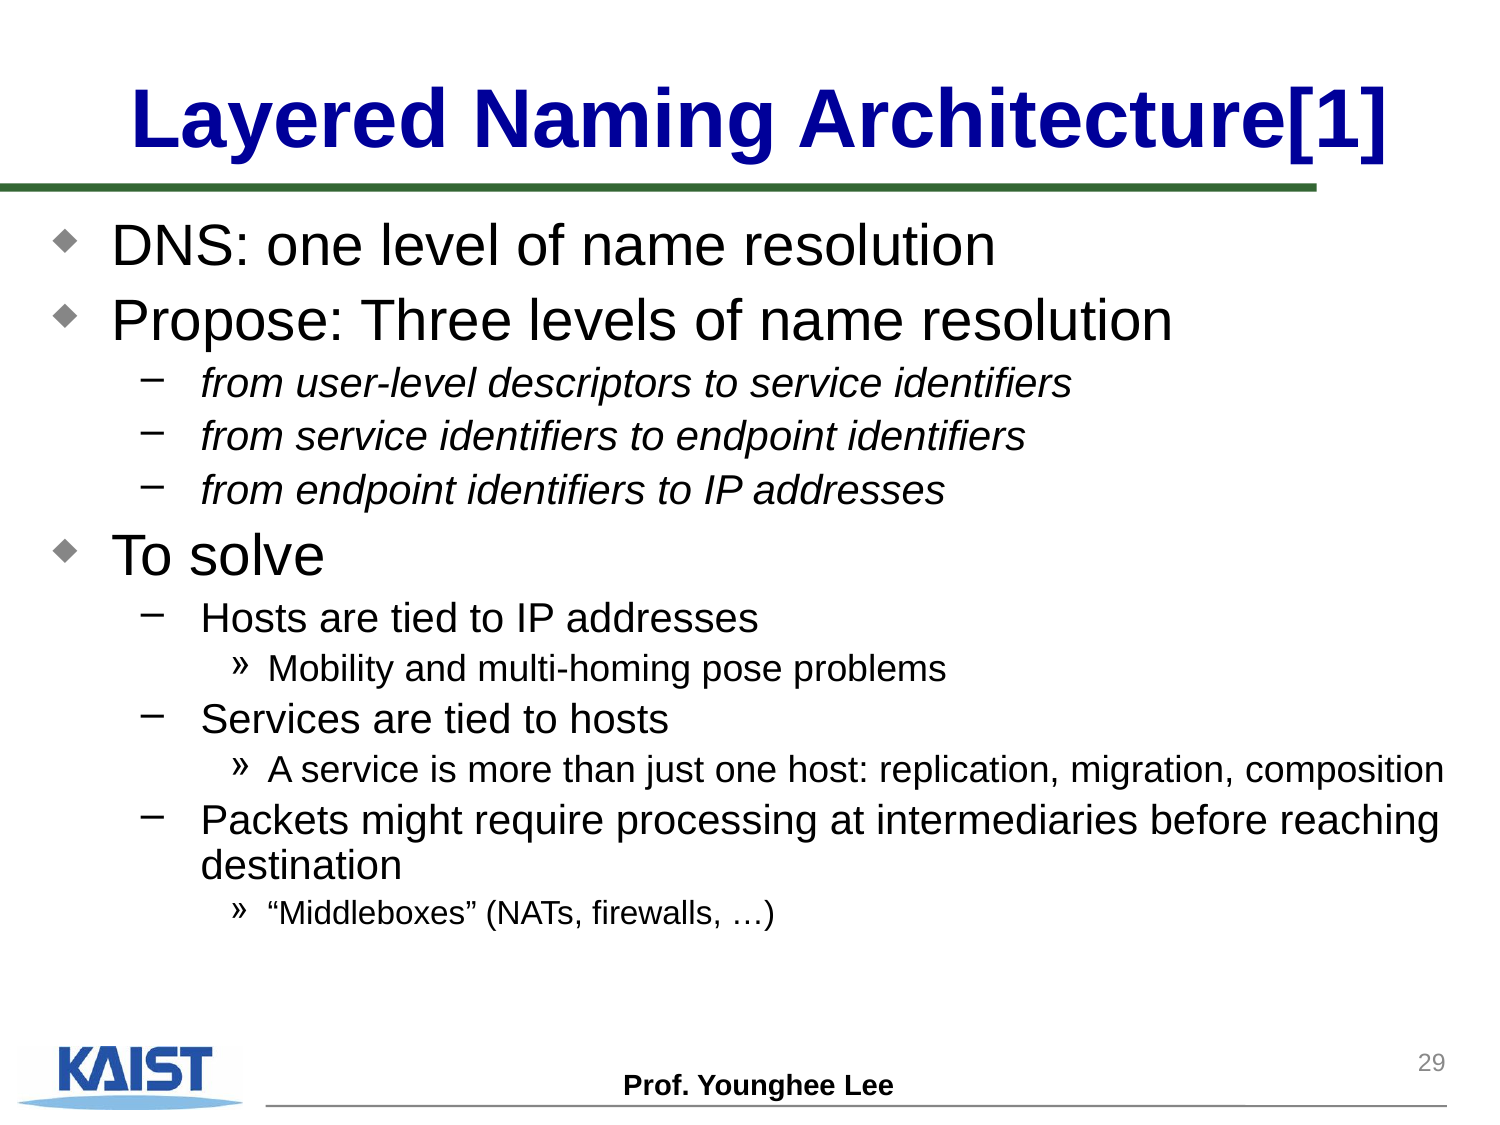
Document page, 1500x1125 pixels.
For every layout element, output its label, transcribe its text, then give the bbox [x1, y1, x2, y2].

list DNS: one level of name resolution Propose: Three levels of name resolution from user-level descriptors to service identifiers from service identifiers to endpoint identifiers from endpoint identifiers to IP addresses To solve Hosts are tied to IP addresses Mobility and multi-homing pose problems Services are tied to hosts A service is more than just one host: replication, migration, composition Packets might require processing at intermediaries before reaching destination “Middleboxes” (NATs, firewalls, …) [37, 208, 1483, 1021]
picture [17, 1046, 243, 1110]
slide_number 29 [1148, 1023, 1461, 1099]
title Layered Naming Architecture[1] [115, 65, 1471, 172]
